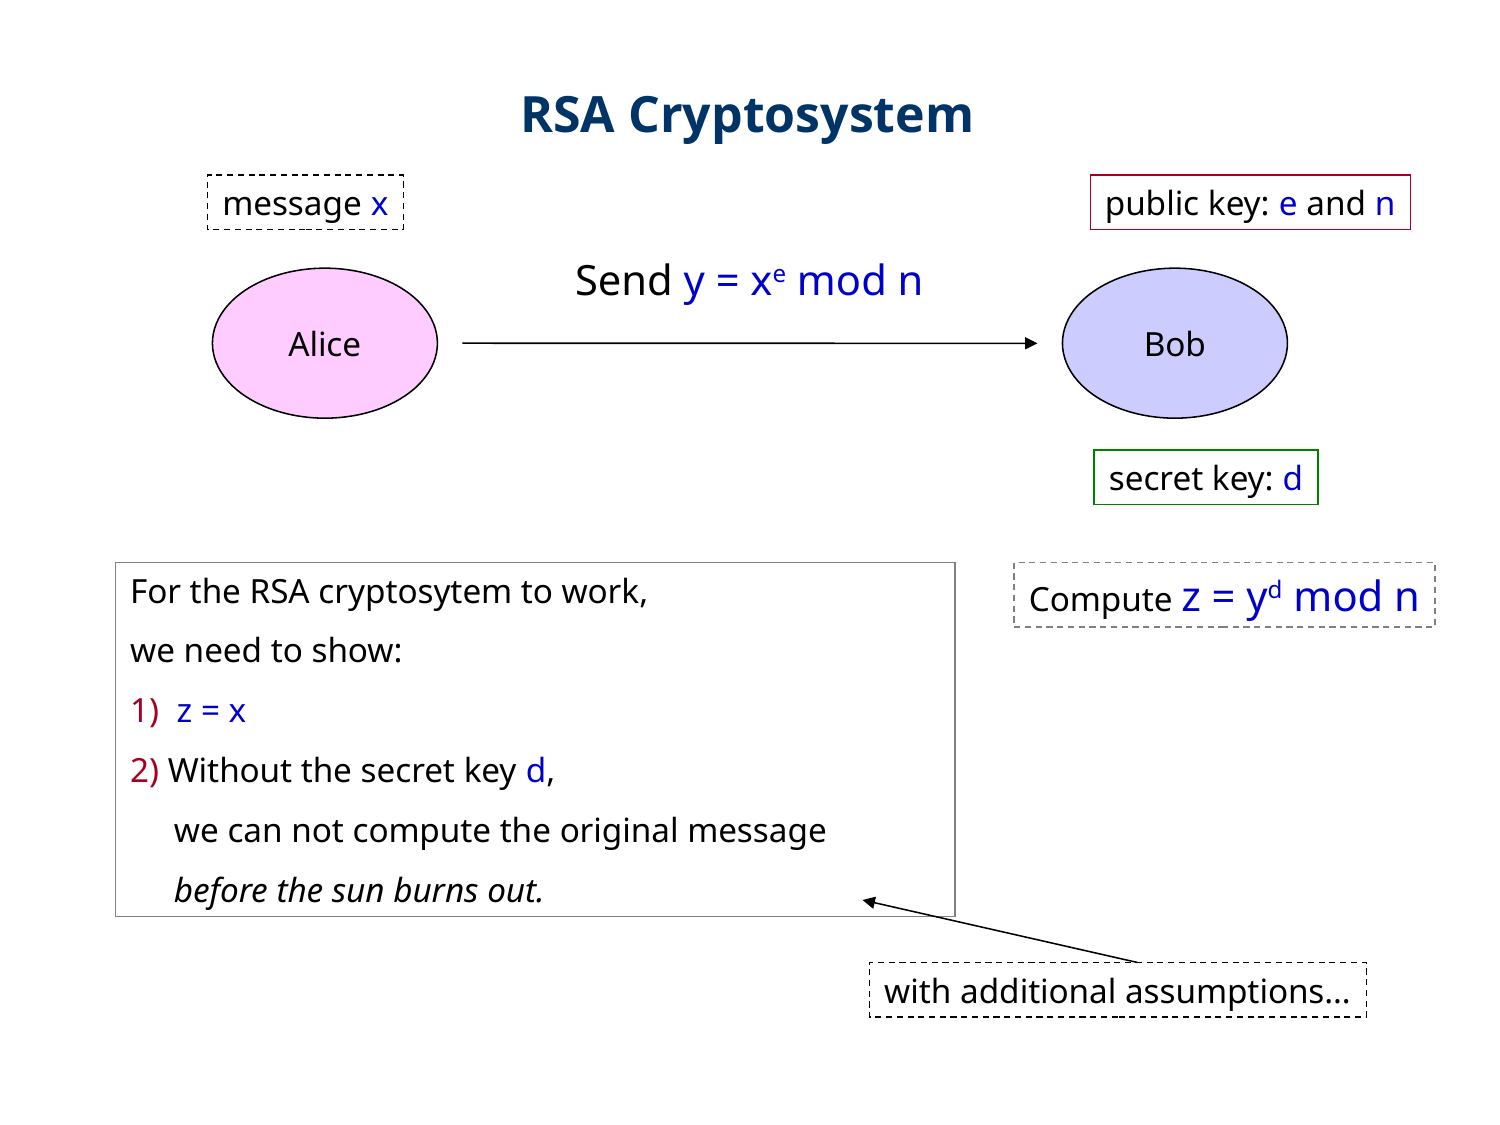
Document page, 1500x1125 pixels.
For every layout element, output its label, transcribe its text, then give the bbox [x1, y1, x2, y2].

text_box Bob [1062, 268, 1288, 419]
text_box [462, 337, 1038, 350]
text_box [862, 896, 1138, 963]
text_box Compute z = yd mod n [1014, 562, 1435, 628]
text_box with additional assumptions… [869, 962, 1367, 1018]
text_box Alice [212, 268, 438, 419]
text_box RSA Cryptosystem [505, 74, 989, 150]
text_box public key: e and n [1090, 174, 1411, 230]
text_box message x [207, 174, 404, 230]
text_box secret key: d [1094, 449, 1319, 505]
text_box Send y = xe mod n [560, 246, 939, 311]
text_box For the RSA cryptosytem to work, we need to show: 1) z = x 2) Without the secret key d, we can not compute the original message before the sun burns out. [115, 562, 956, 917]
